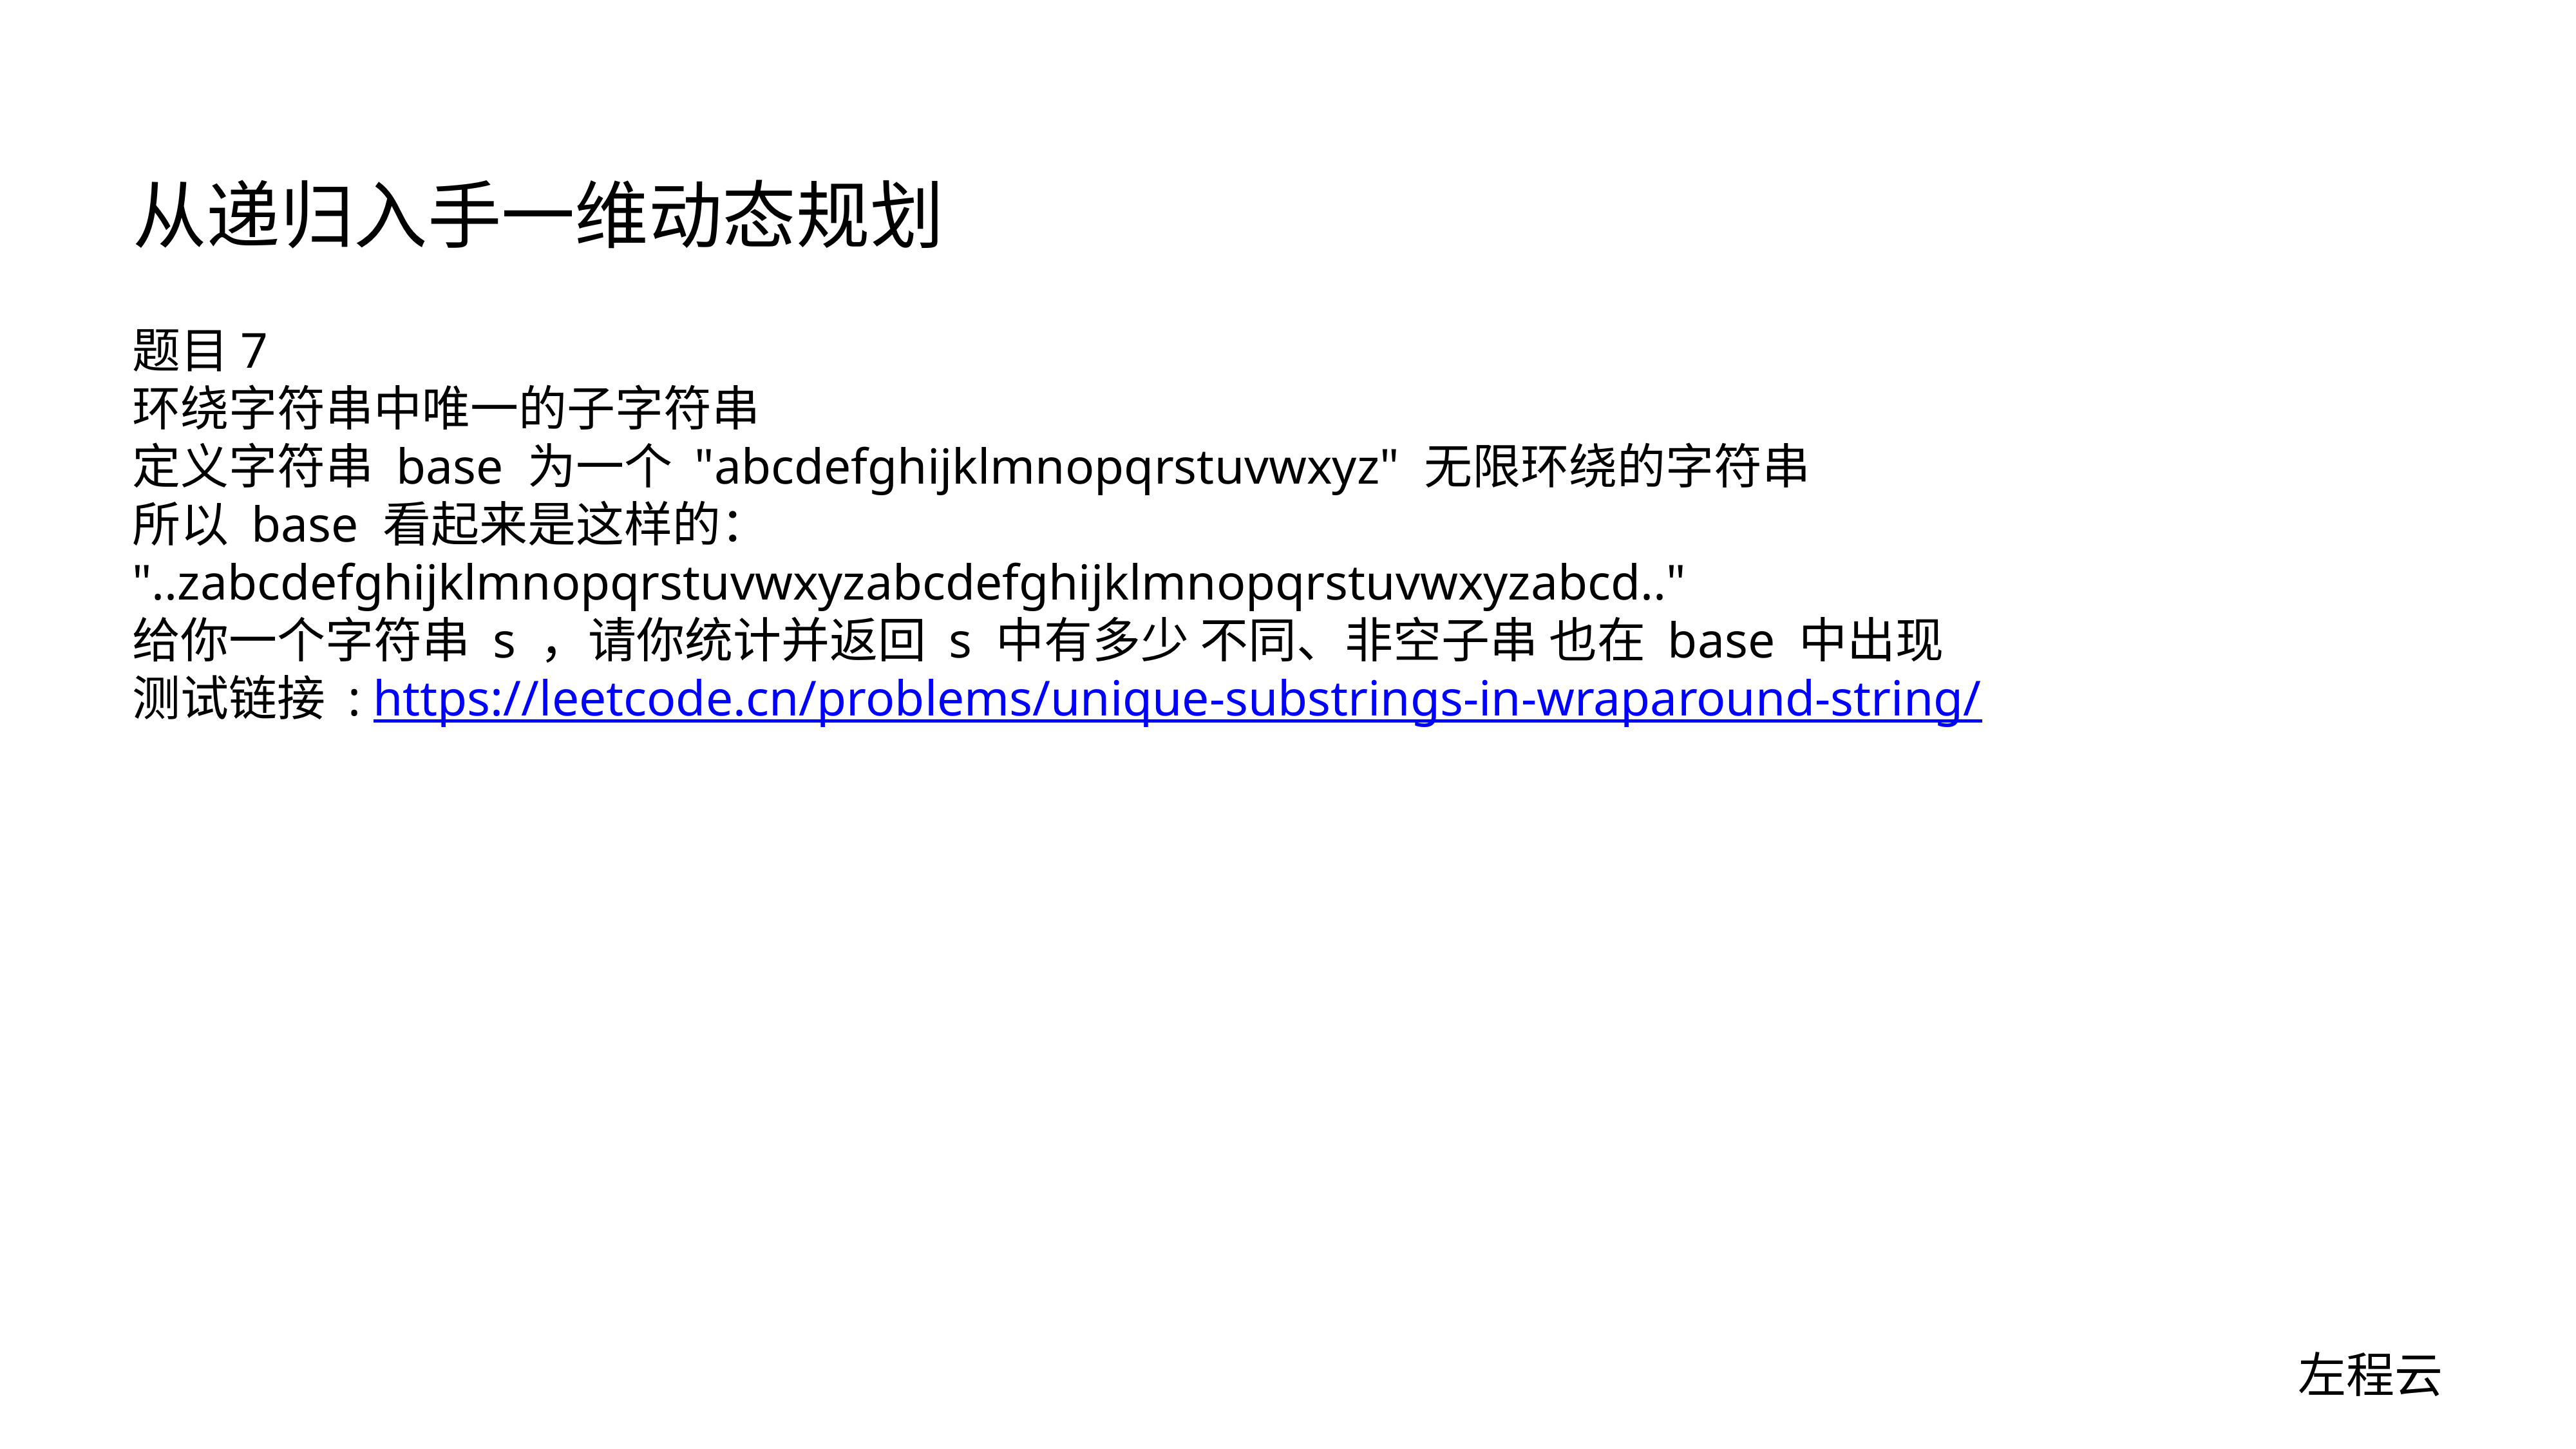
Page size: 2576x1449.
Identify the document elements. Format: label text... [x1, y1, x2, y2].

text_box 题目7 环绕字符串中唯一的子字符串 定义字符串 base 为一个 "abcdefghijklmnopqrstuvwxyz" 无限环绕的字符串 所以 base 看起来是这样的： "..zabcdefghijklmnopqrstuvwxyzabcdefghijklmnopqrstuvwxyzabcd.." 给你一个字符串 s ，请你统计并返回 s 中有多少 不同、非空子串 也在 base 中出现 测试链接 : https://leetcode.cn/problems/unique-substrings-in-wraparound-string/ [127, 314, 2449, 1304]
title 从递归入手一维动态规划 [127, 48, 2449, 263]
text_box 左程云 [127, 1339, 2449, 1408]
